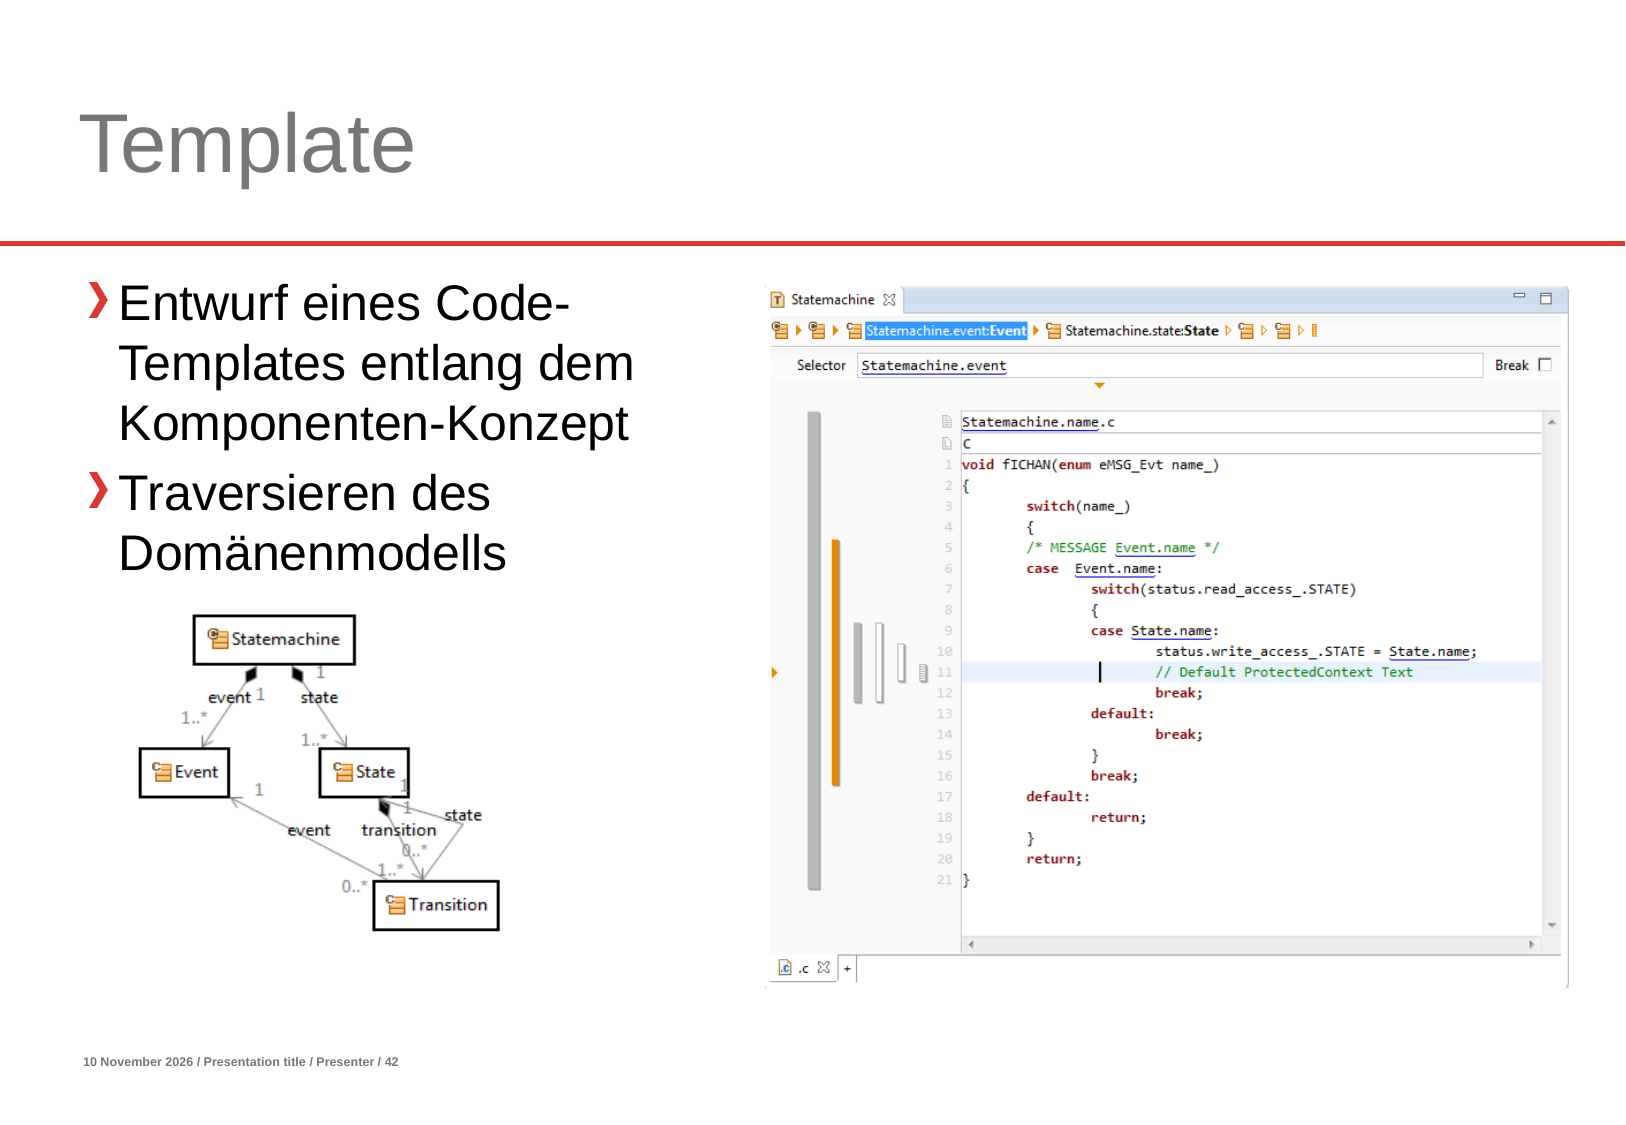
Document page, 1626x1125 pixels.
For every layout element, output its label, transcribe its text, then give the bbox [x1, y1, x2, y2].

picture [764, 286, 1569, 988]
title Template [63, 45, 1269, 197]
picture [89, 282, 108, 318]
picture [127, 605, 512, 941]
picture [89, 472, 108, 508]
list Entwurf eines Code- Templates entlang dem Komponenten-Konzept Traversieren des Domänenmodells [44, 262, 711, 1005]
